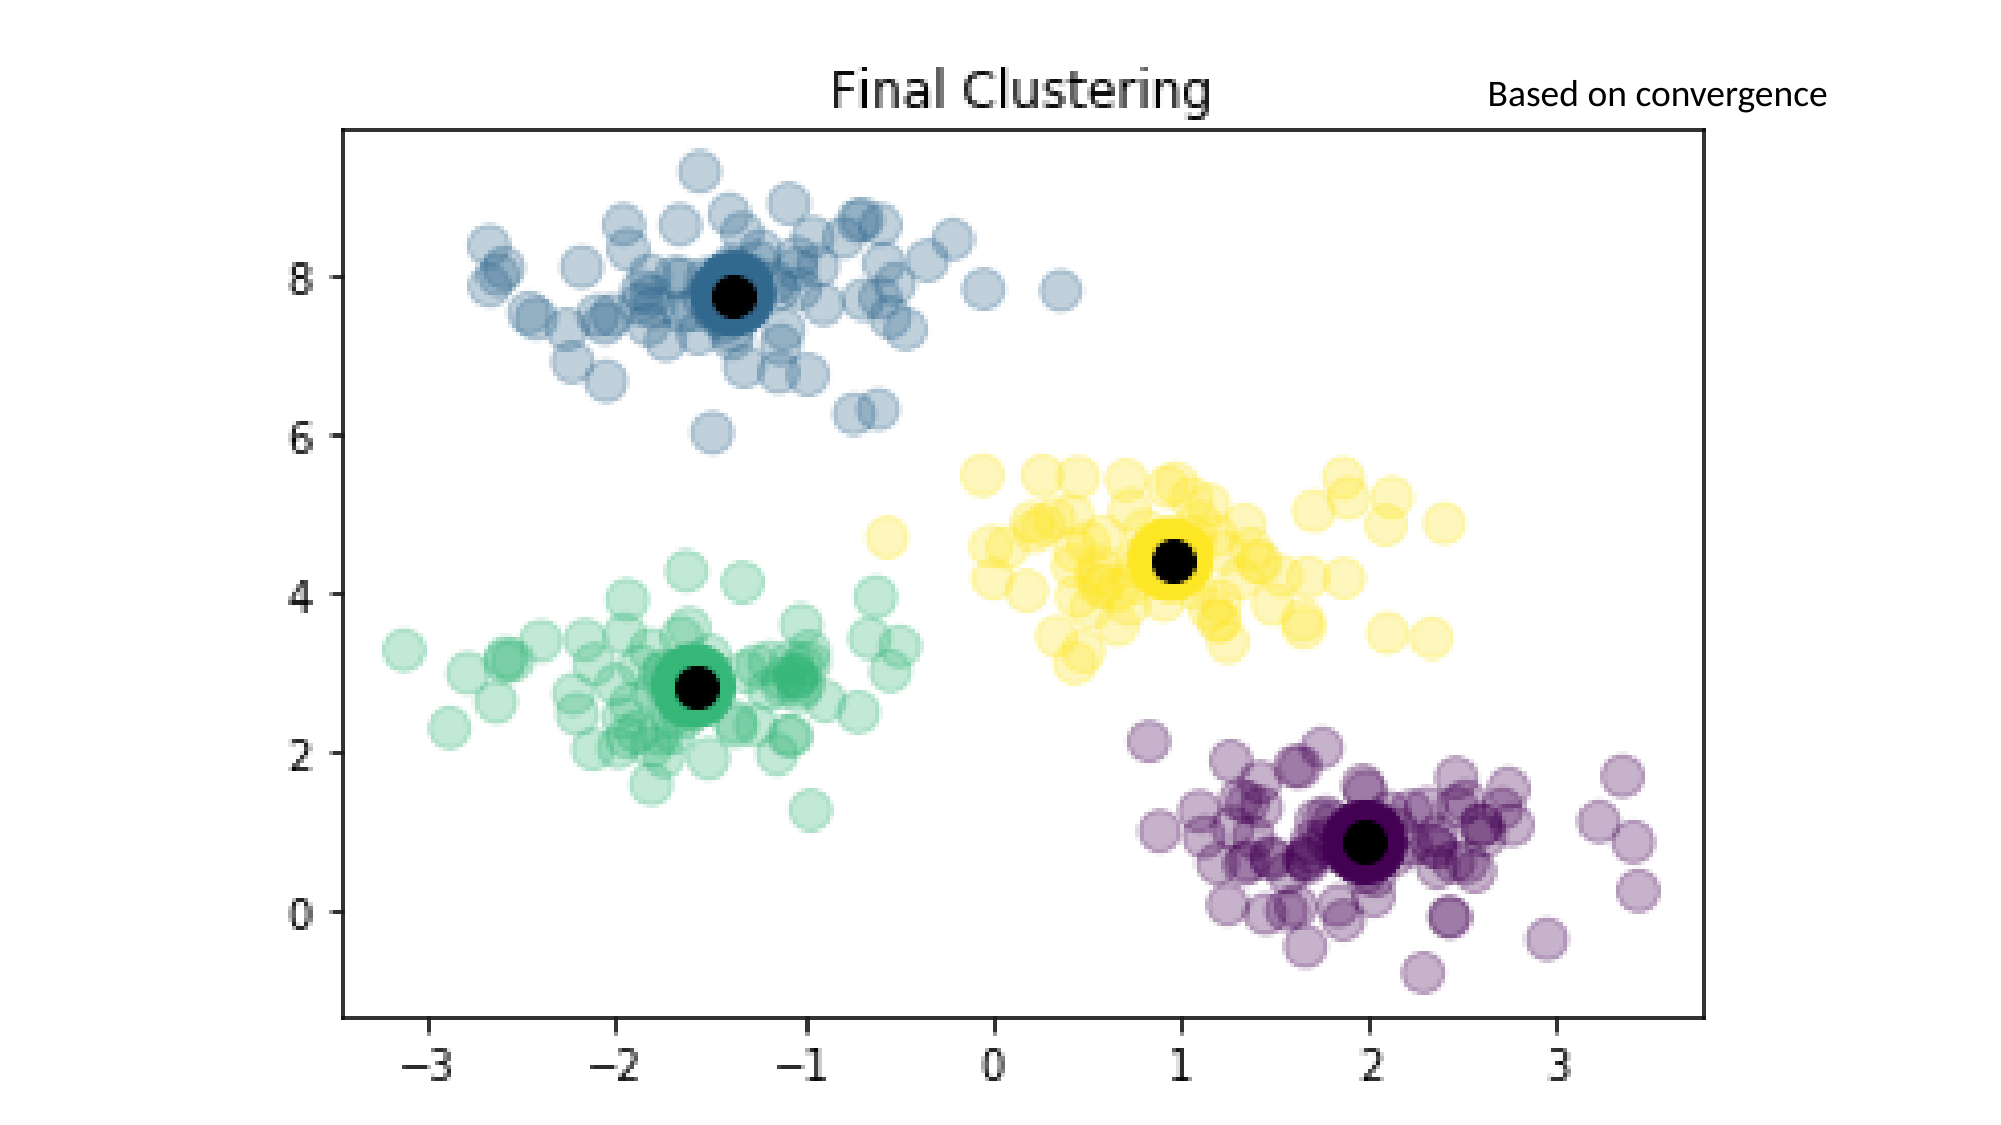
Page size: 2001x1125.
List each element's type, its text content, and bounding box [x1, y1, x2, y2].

picture [256, 39, 1747, 1114]
text_box Based on convergence [1747, 61, 1883, 122]
